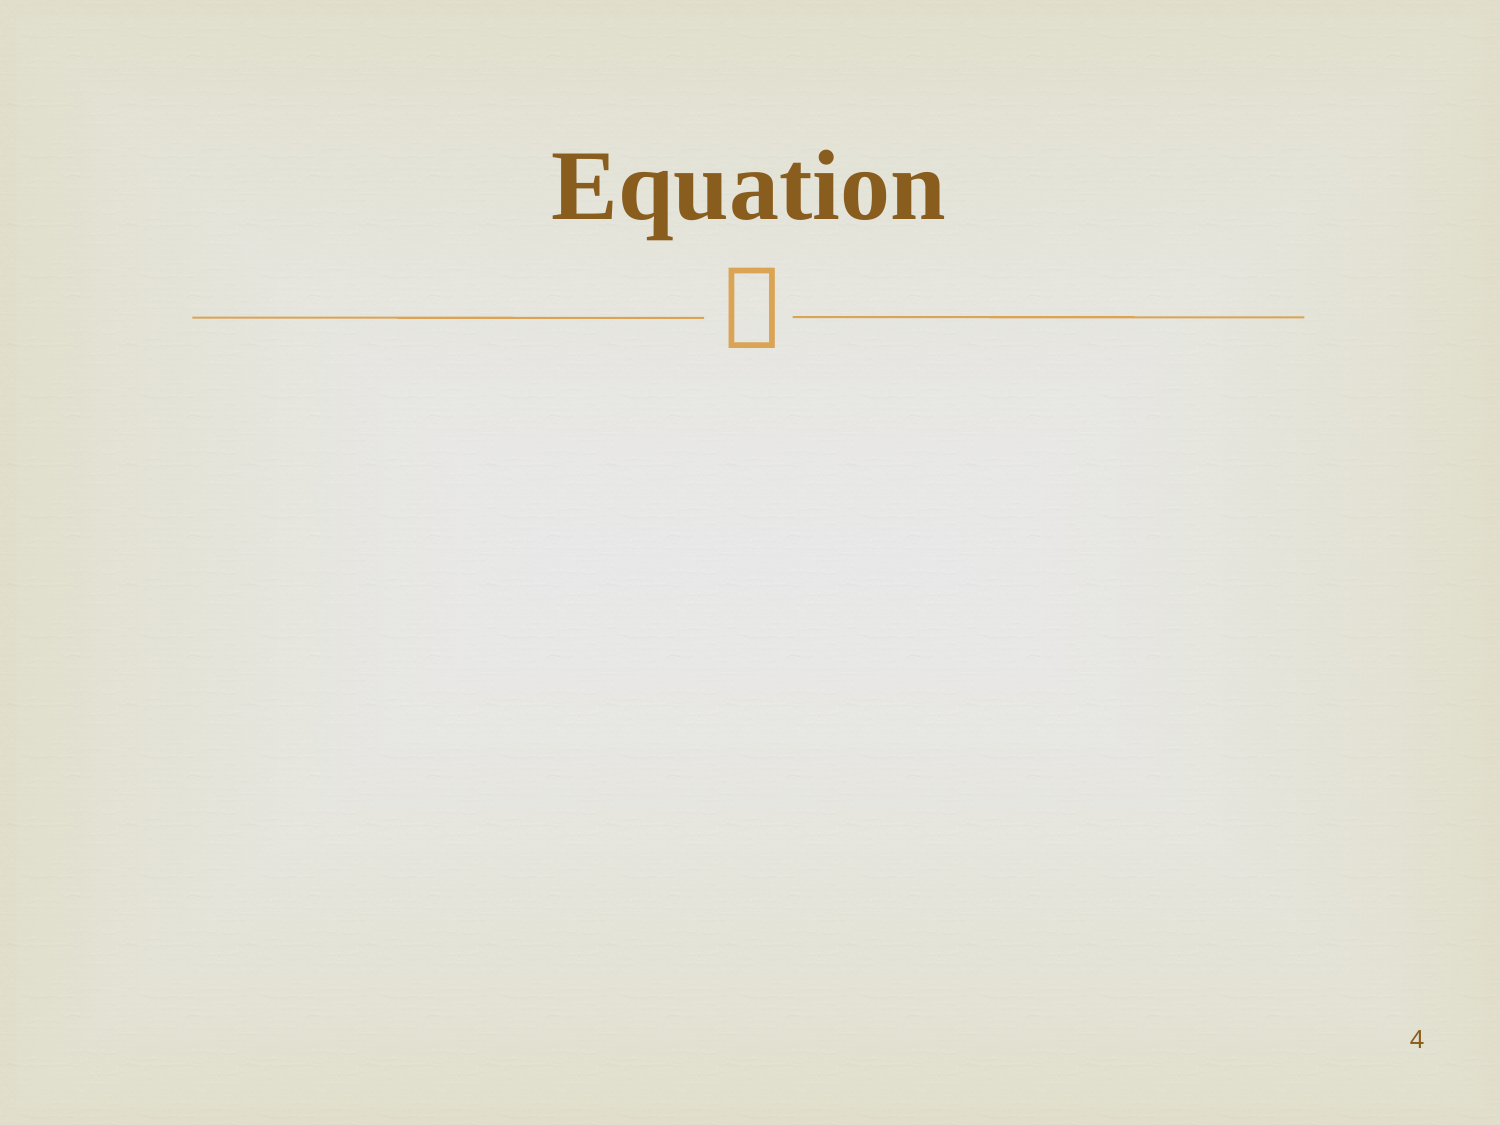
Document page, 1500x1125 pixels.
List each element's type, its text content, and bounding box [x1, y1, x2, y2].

title Equation [112, 93, 1386, 267]
slide_number 4 [1089, 1010, 1440, 1071]
